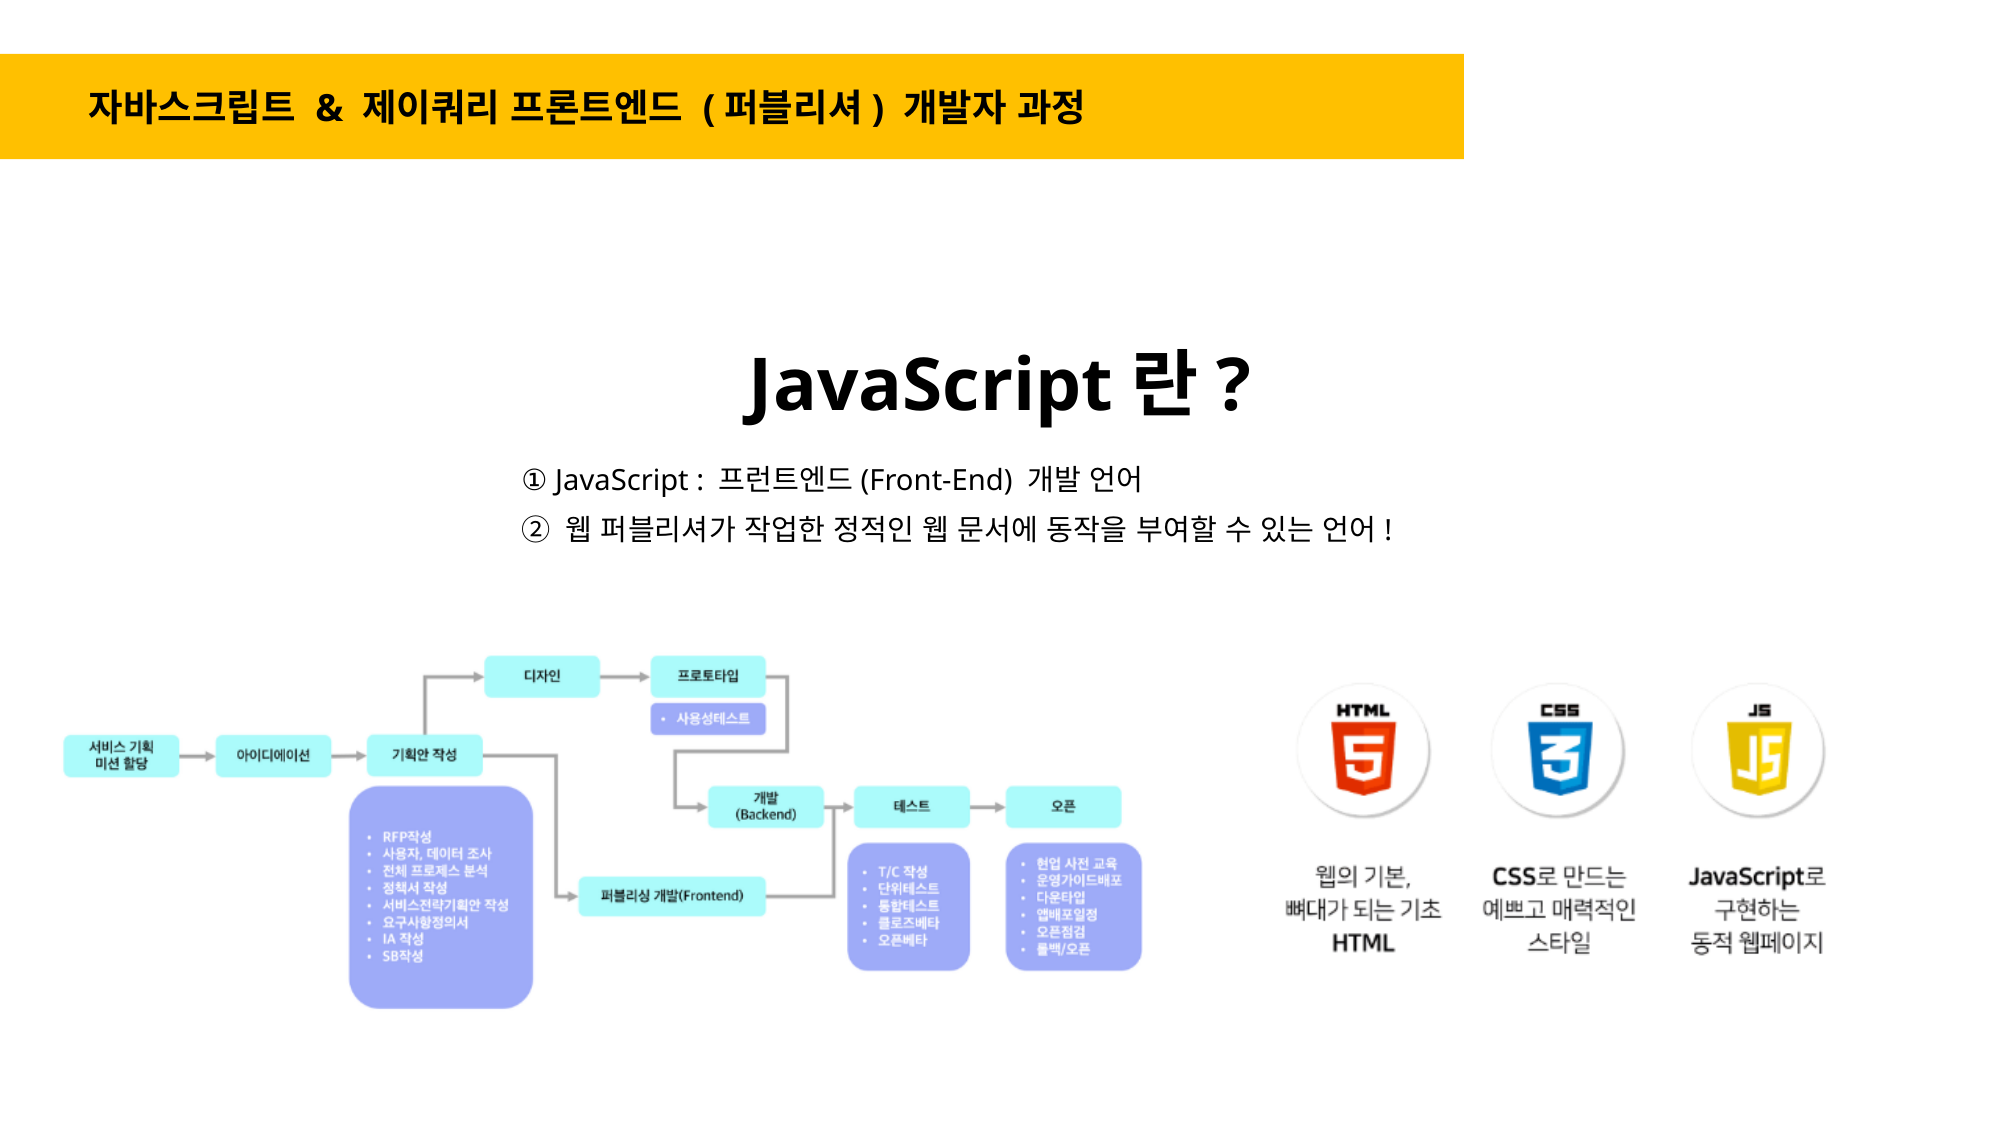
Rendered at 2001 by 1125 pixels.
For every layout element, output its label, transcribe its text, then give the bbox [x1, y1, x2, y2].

text_box JavaScript란? [428, 330, 1572, 433]
picture [1244, 644, 1898, 1001]
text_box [0, 53, 1464, 160]
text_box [506, 453, 1494, 555]
picture [29, 620, 1172, 1025]
